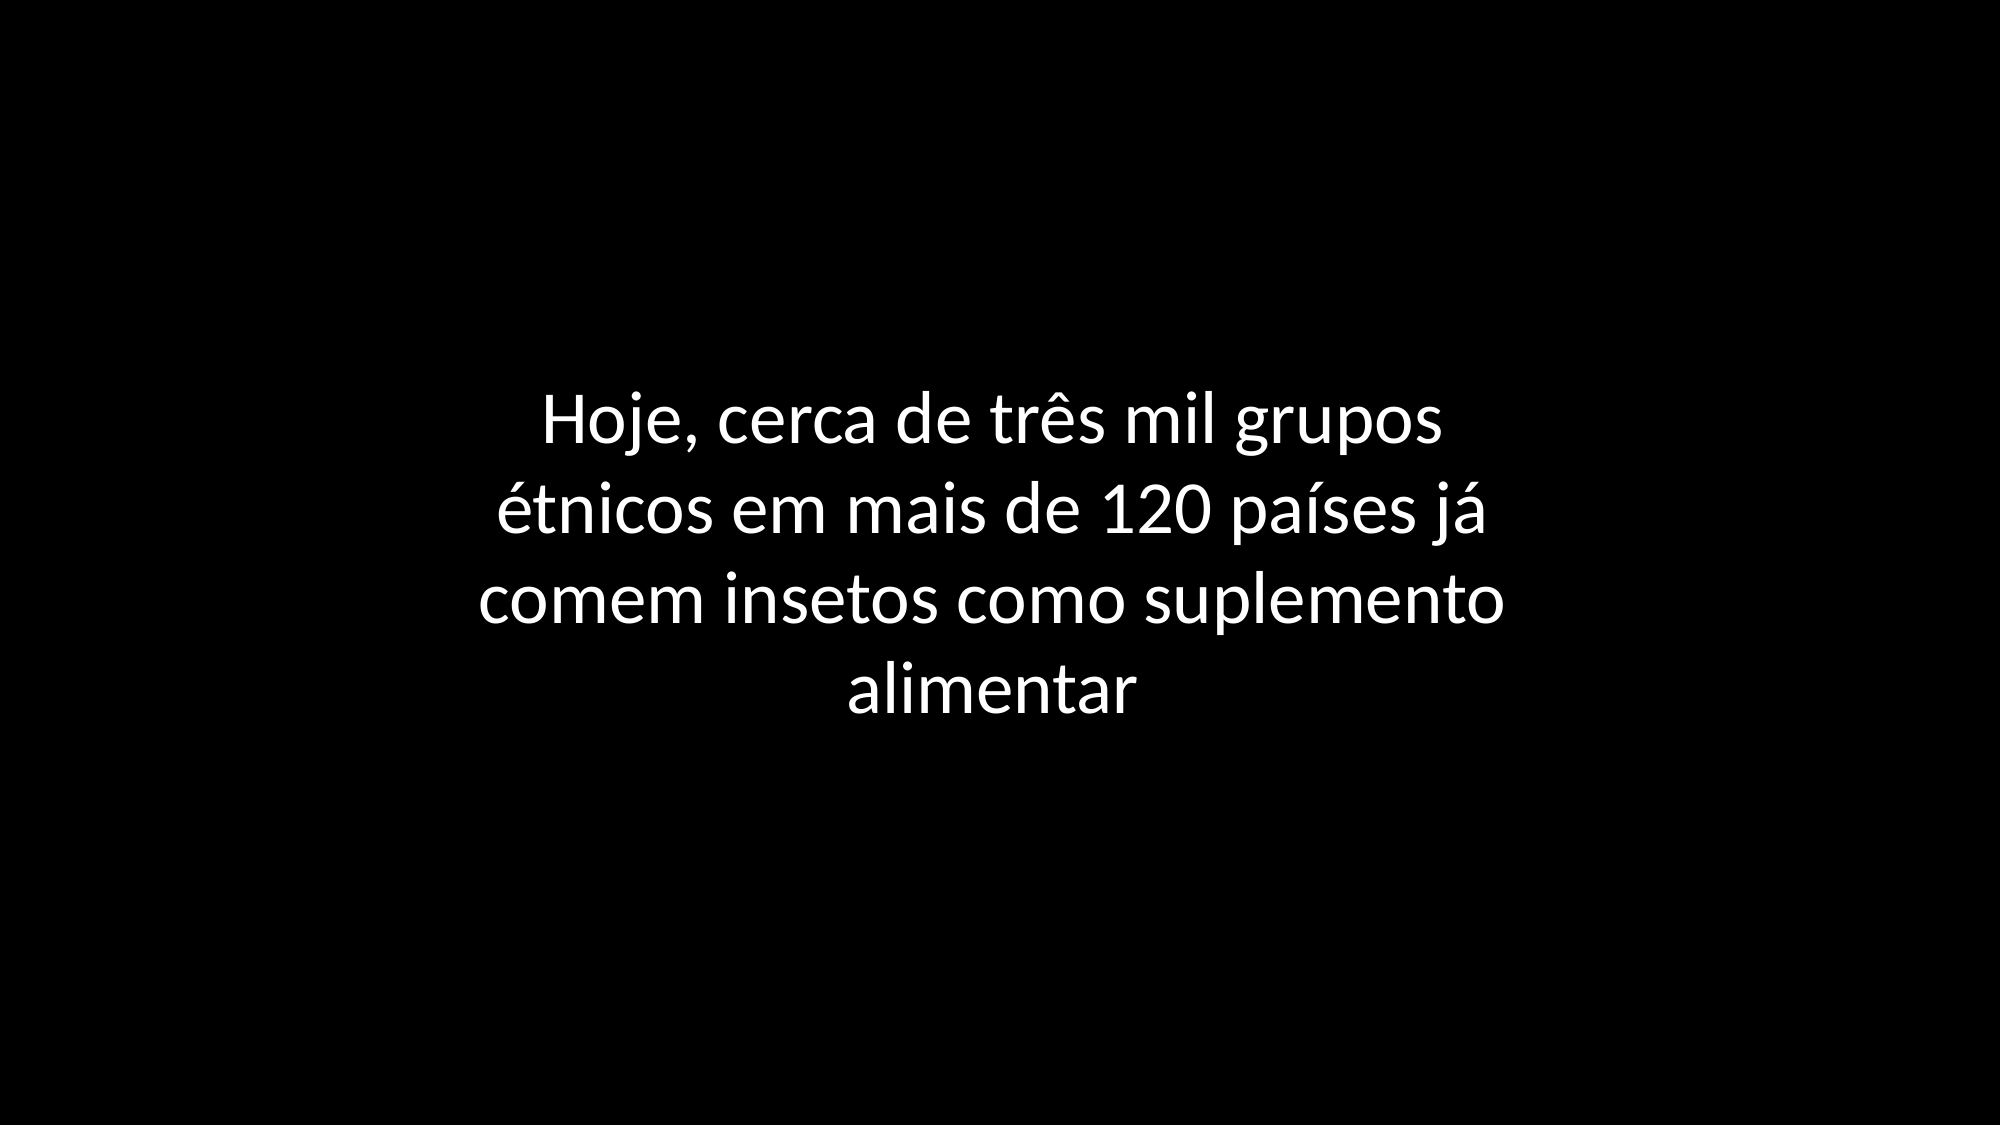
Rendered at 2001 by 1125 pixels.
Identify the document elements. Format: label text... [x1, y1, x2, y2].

text_box [392, 428, 1544, 620]
text_box Hoje, cerca de três mil grupos étnicos em mais de 120 países já comem insetos como suplemento alimentar [417, 453, 1569, 645]
